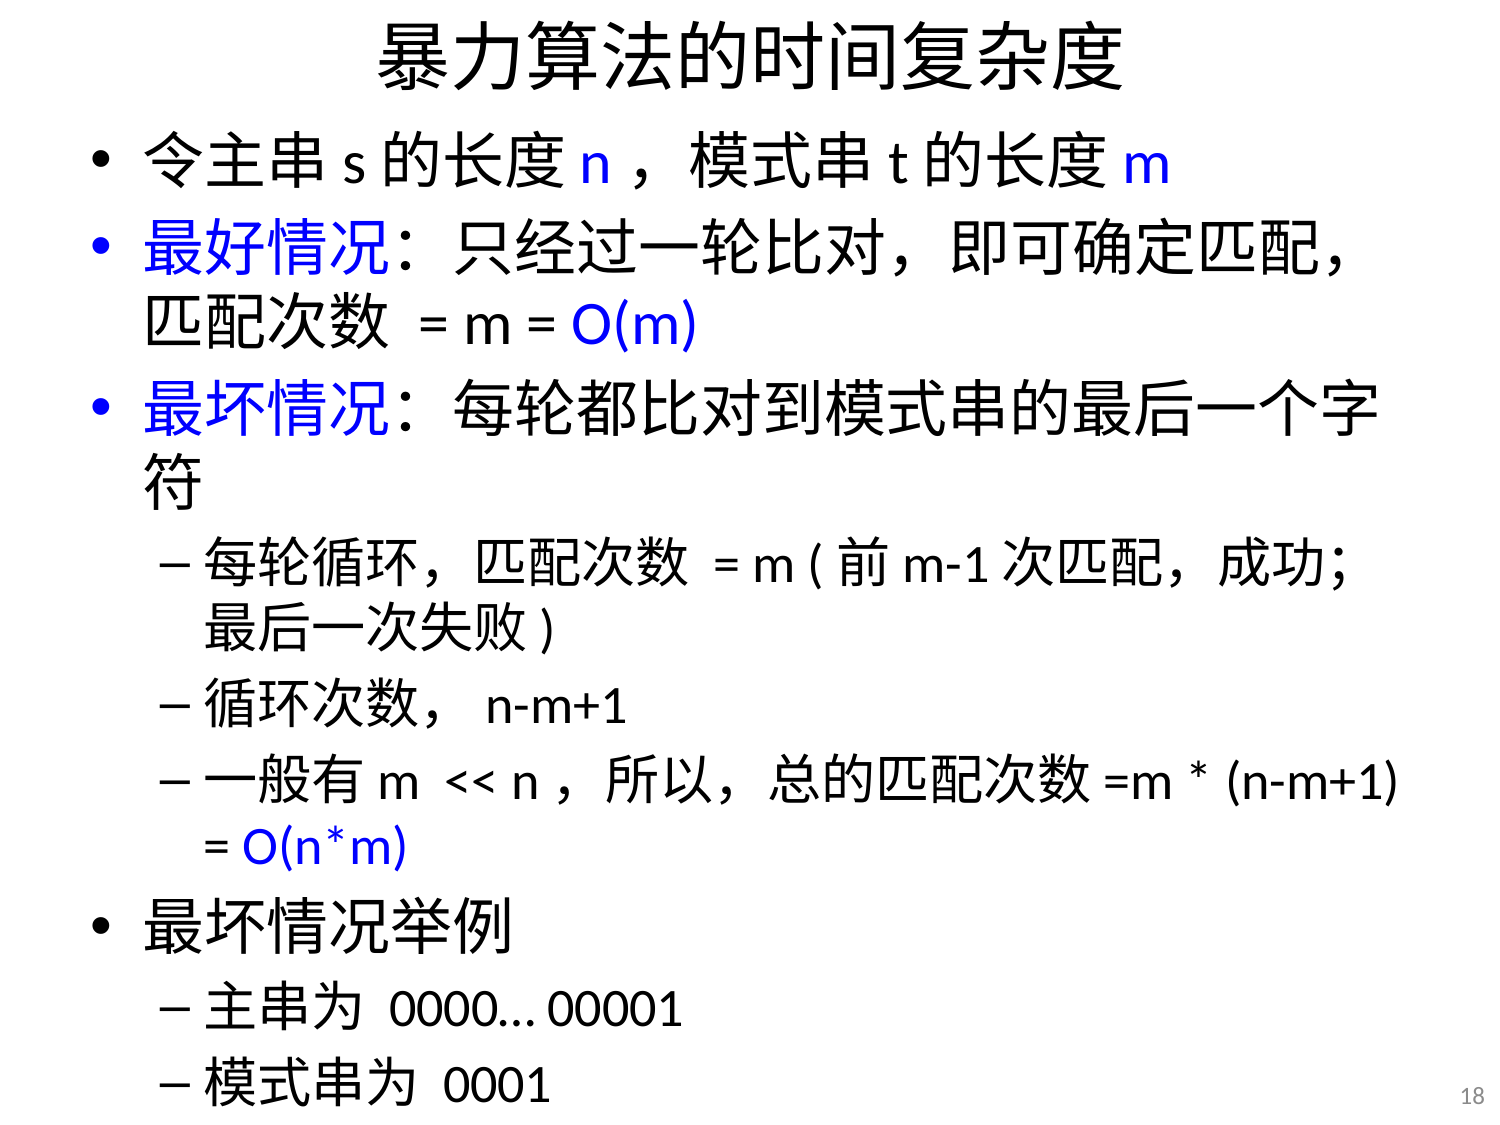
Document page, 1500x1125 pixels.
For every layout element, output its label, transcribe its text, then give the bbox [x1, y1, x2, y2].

list 令主串s的长度n，模式串t的长度m 最好情况：只经过一轮比对，即可确定匹配，匹配次数 = m = O(m) 最坏情况：每轮都比对到模式串的最后一个字符 每轮循环，匹配次数 = m (前m-1次匹配，成功；最后一次失败) 循环次数，n-m+1 一般有m << n，所以，总的匹配次数=m * (n-m+1) = O(n*m) 最坏情况举例 主串为 0000… 00001 模式串为 0001 [75, 113, 1425, 1125]
slide_number 18 [1435, 1065, 1500, 1125]
title 暴力算法的时间复杂度 [75, 0, 1425, 113]
